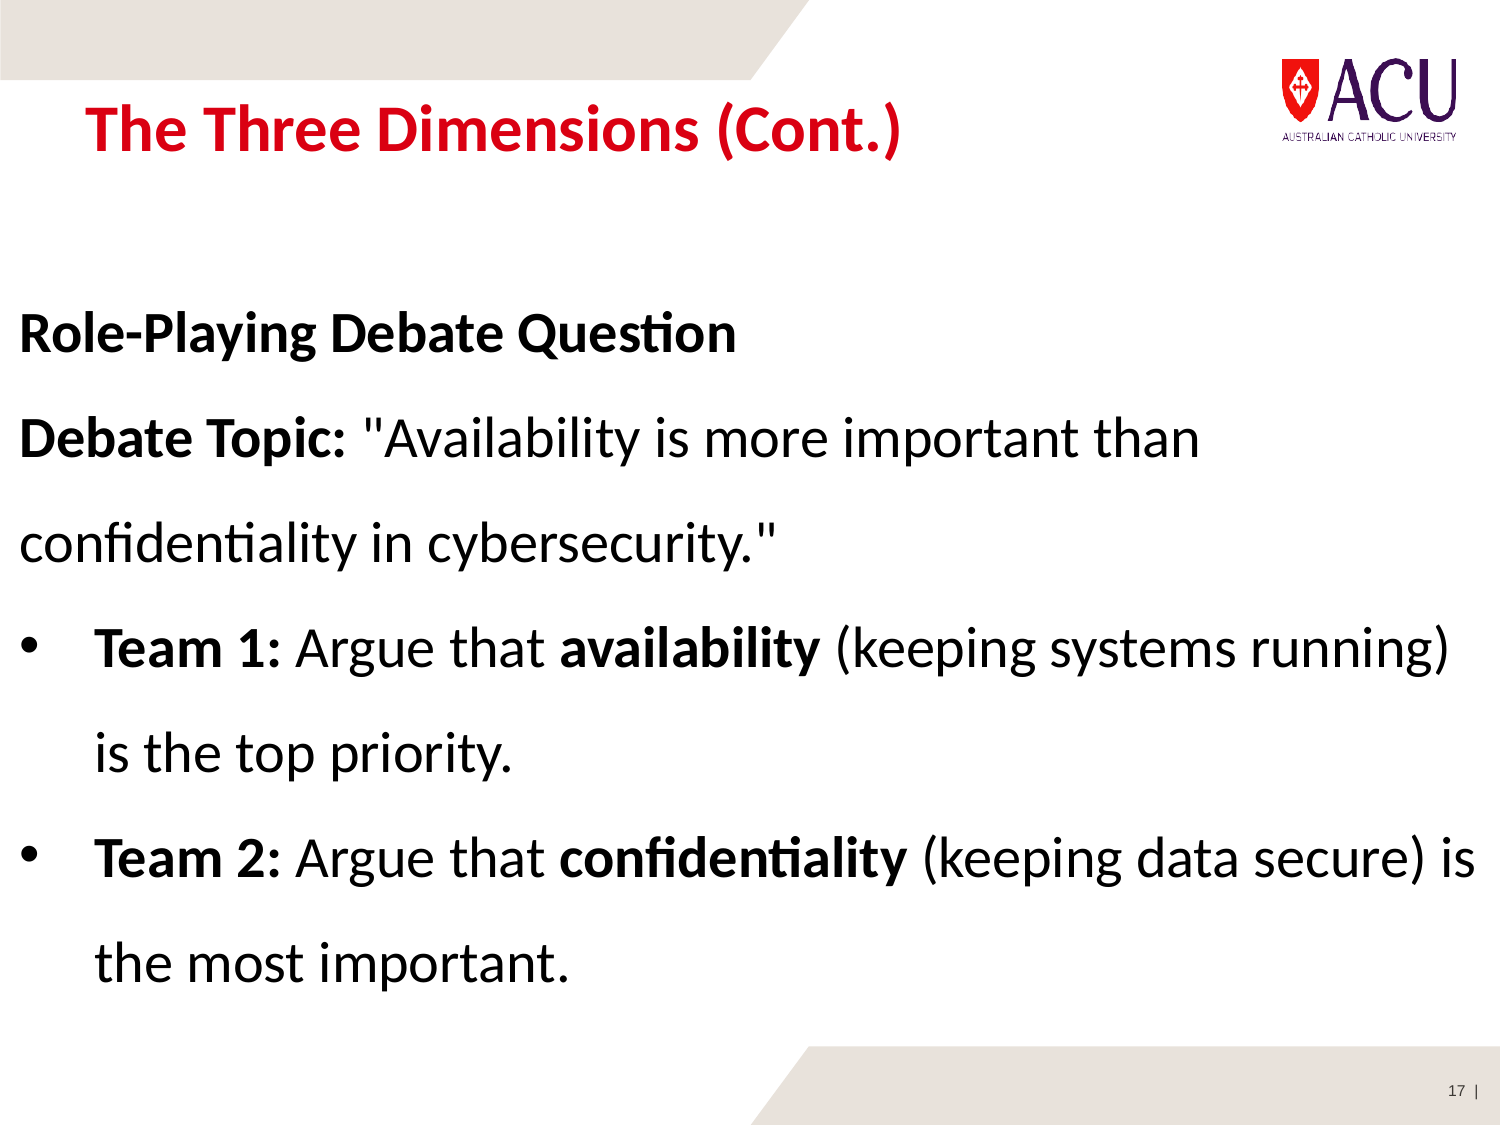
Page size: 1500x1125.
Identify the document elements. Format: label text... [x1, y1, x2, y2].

title The Three Dimensions (Cont.) [83, 82, 1253, 234]
slide_number 17 | [1446, 1080, 1481, 1125]
picture [1282, 58, 1456, 141]
text_box Role-Playing Debate Question Debate Topic: "Availability is more important than confidentiality in cybersecurity." Team 1: Argue that availability (keeping systems running) is the top priority. Team 2: Argue that confidentiality (keeping data secure) is the most important. [19, 234, 1500, 994]
